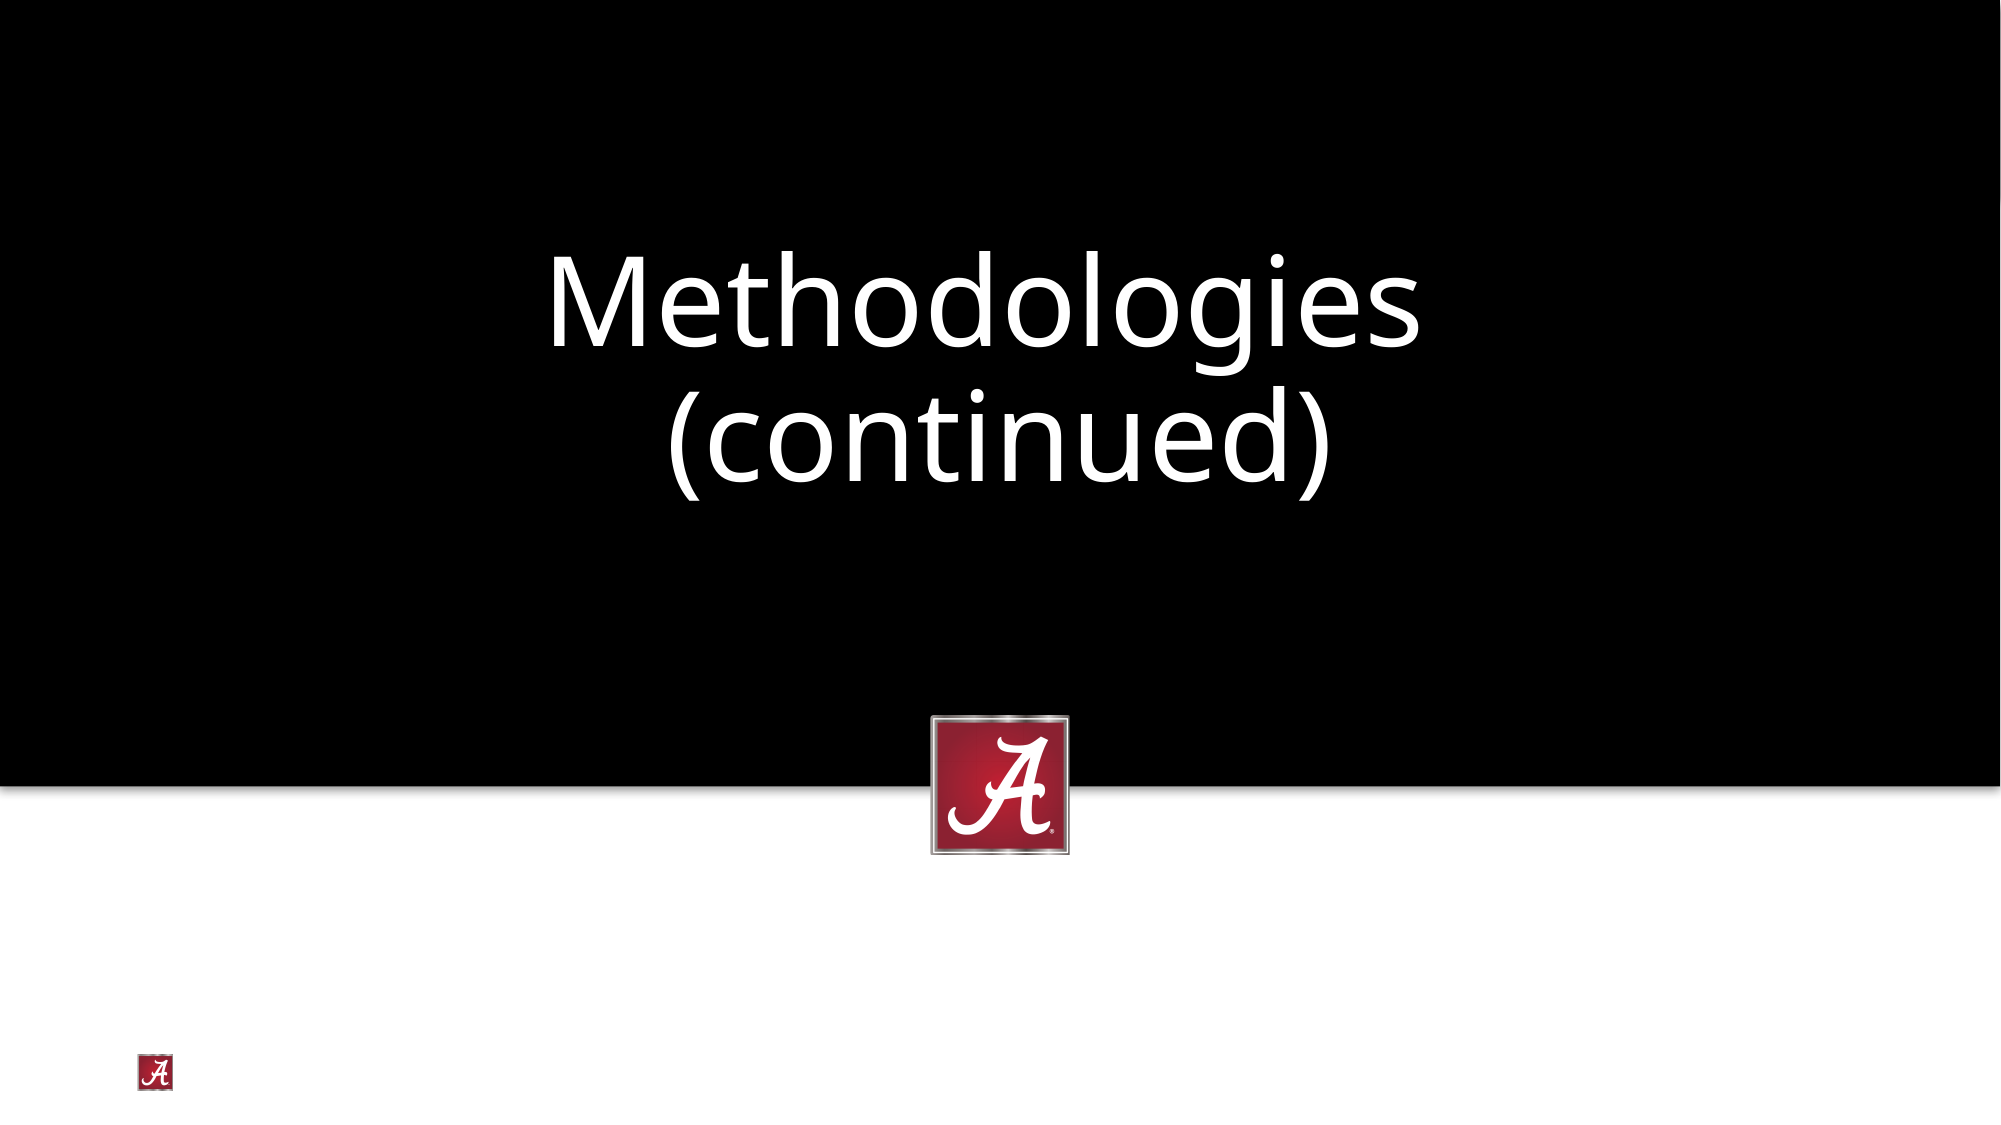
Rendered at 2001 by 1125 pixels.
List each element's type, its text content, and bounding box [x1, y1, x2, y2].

title Methodologies (continued) [249, 184, 1750, 563]
